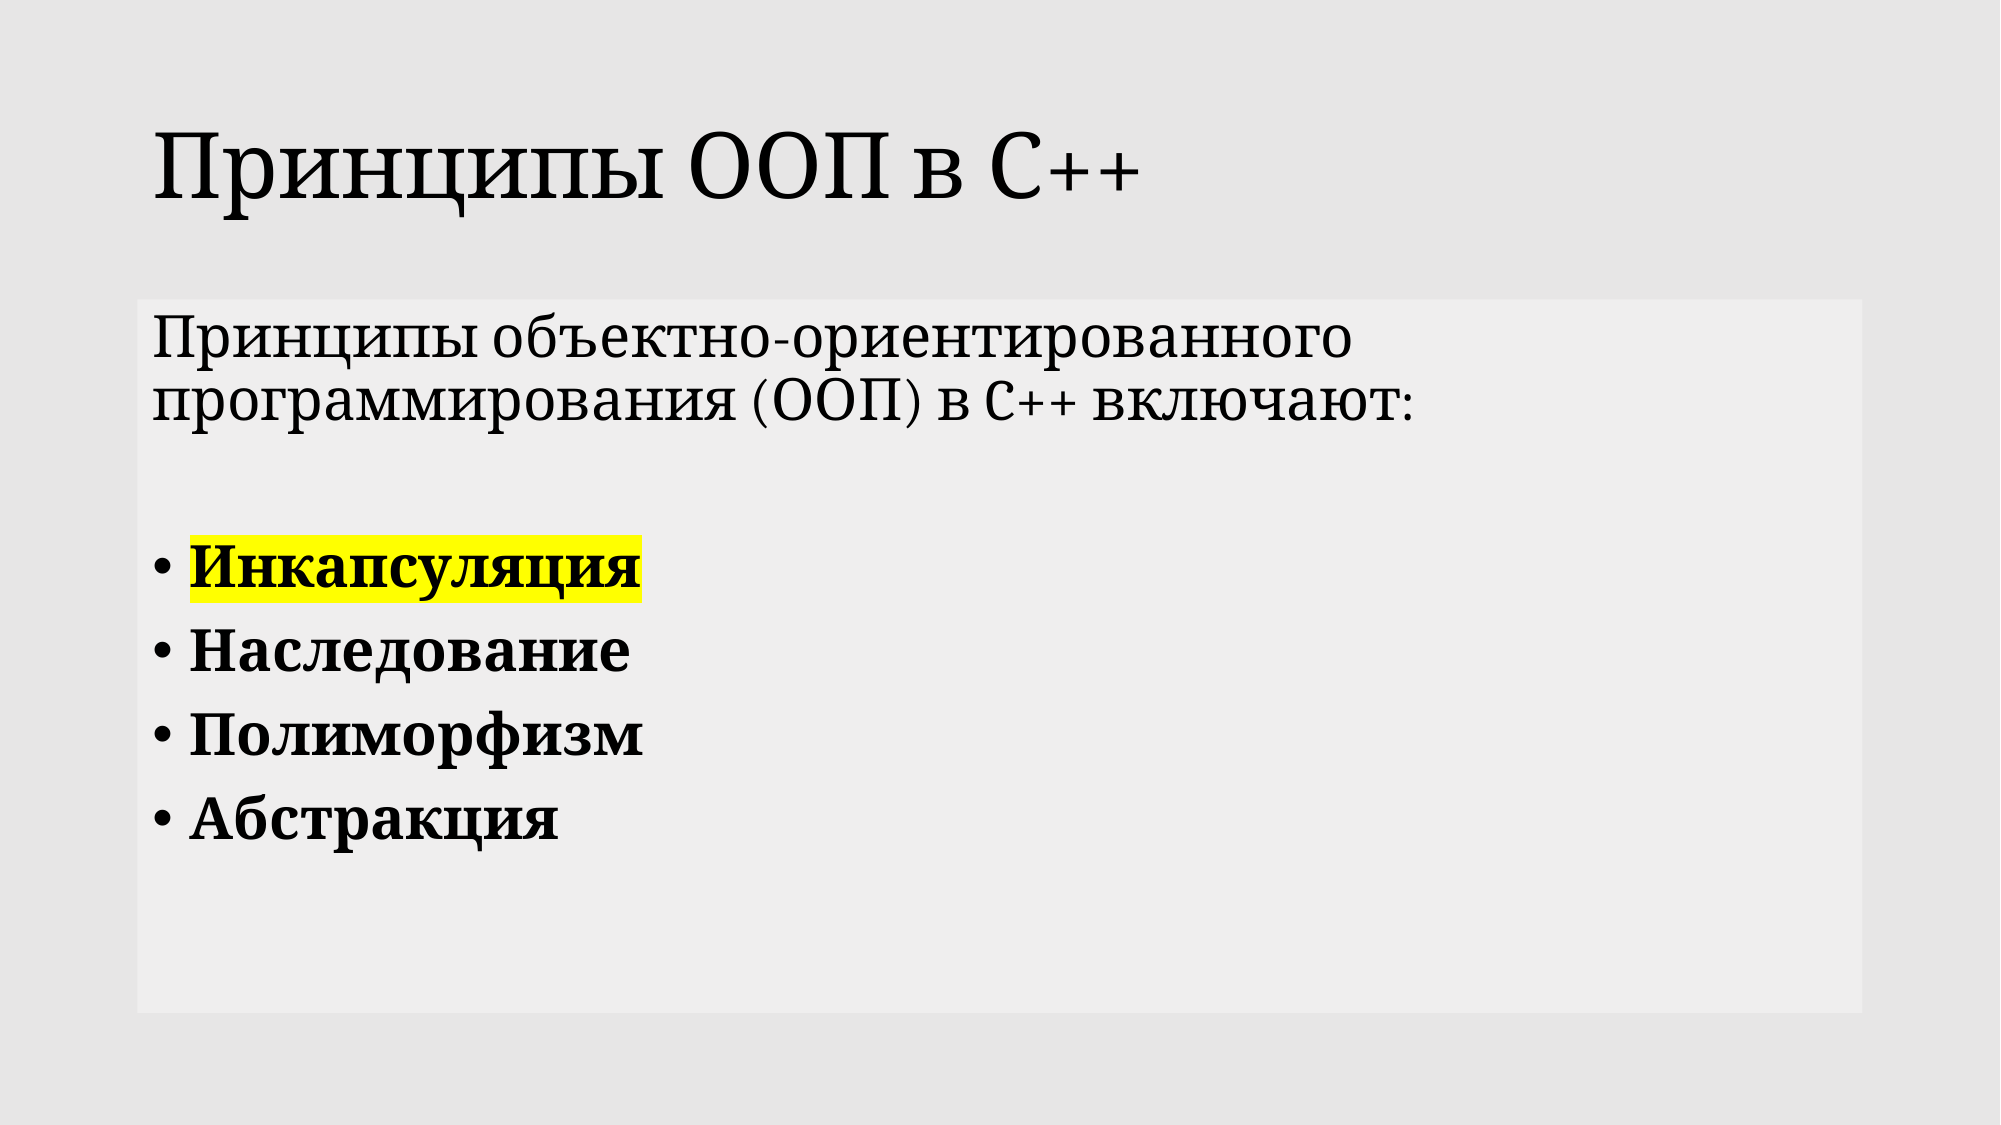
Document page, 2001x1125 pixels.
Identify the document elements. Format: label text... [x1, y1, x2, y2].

title Принципы ООП в С++ [137, 59, 1863, 278]
list Принципы объектно-ориентированного программирования (ООП) в C++ включают: Инкапсуляция Наследование Полиморфизм Абстракция [137, 299, 1863, 1014]
